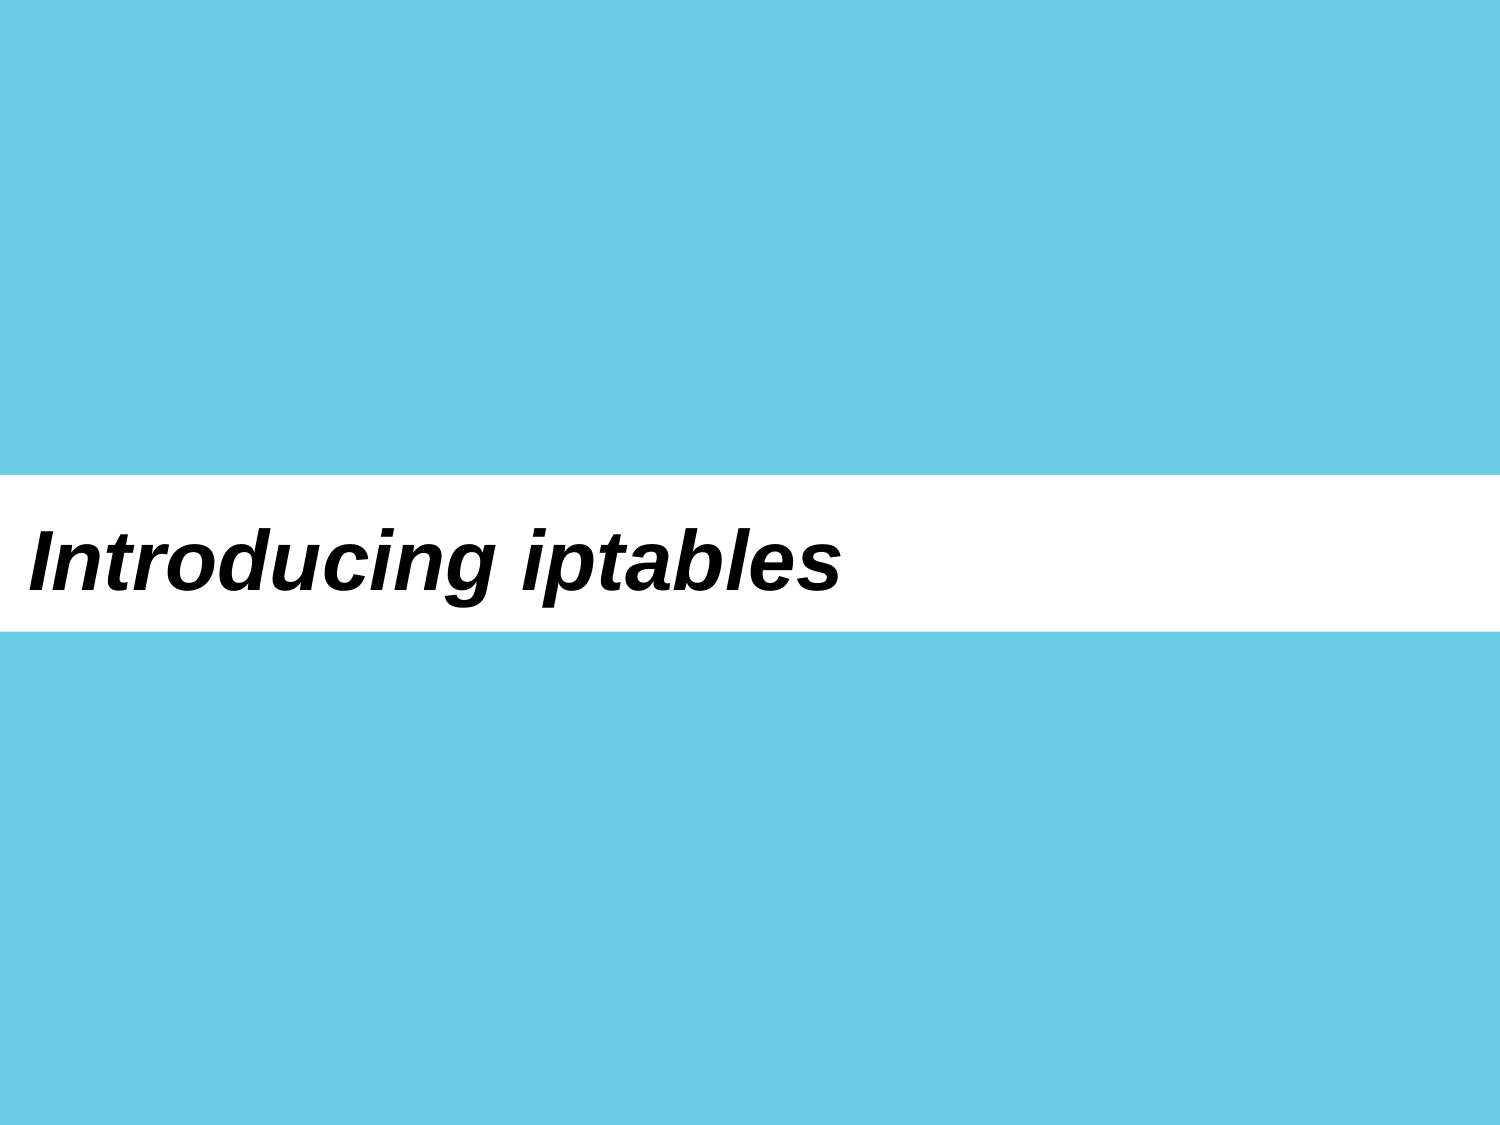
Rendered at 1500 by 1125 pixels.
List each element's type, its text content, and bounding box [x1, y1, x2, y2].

title Introducing iptables [9, 501, 1424, 624]
